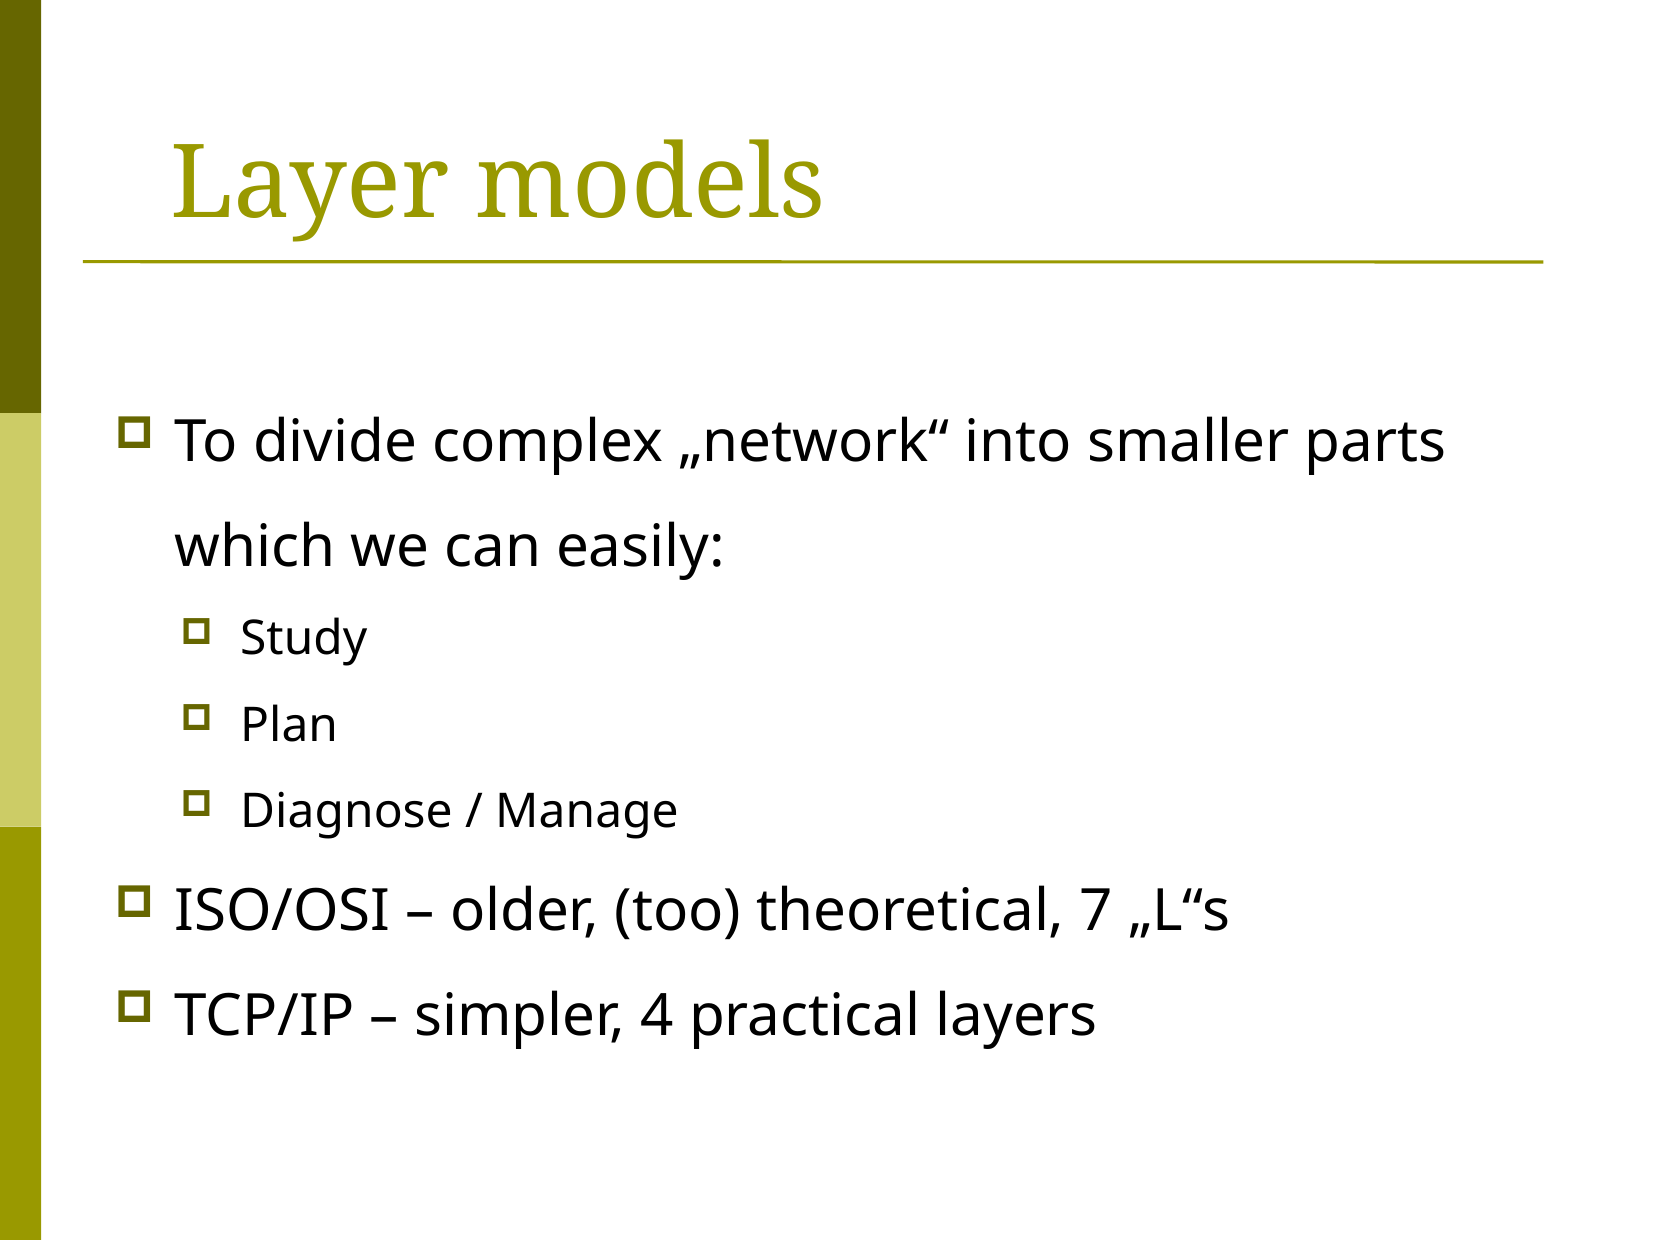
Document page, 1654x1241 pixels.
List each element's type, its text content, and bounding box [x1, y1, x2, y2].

text_box To divide complex „network“ into smaller parts which we can easily: Study Plan Diagnose / Manage ISO/OSI – older, (too) theoretical, 7 „L“s TCP/IP – simpler, 4 practical layers [98, 360, 1628, 1128]
text_box Layer models [153, 122, 1573, 246]
